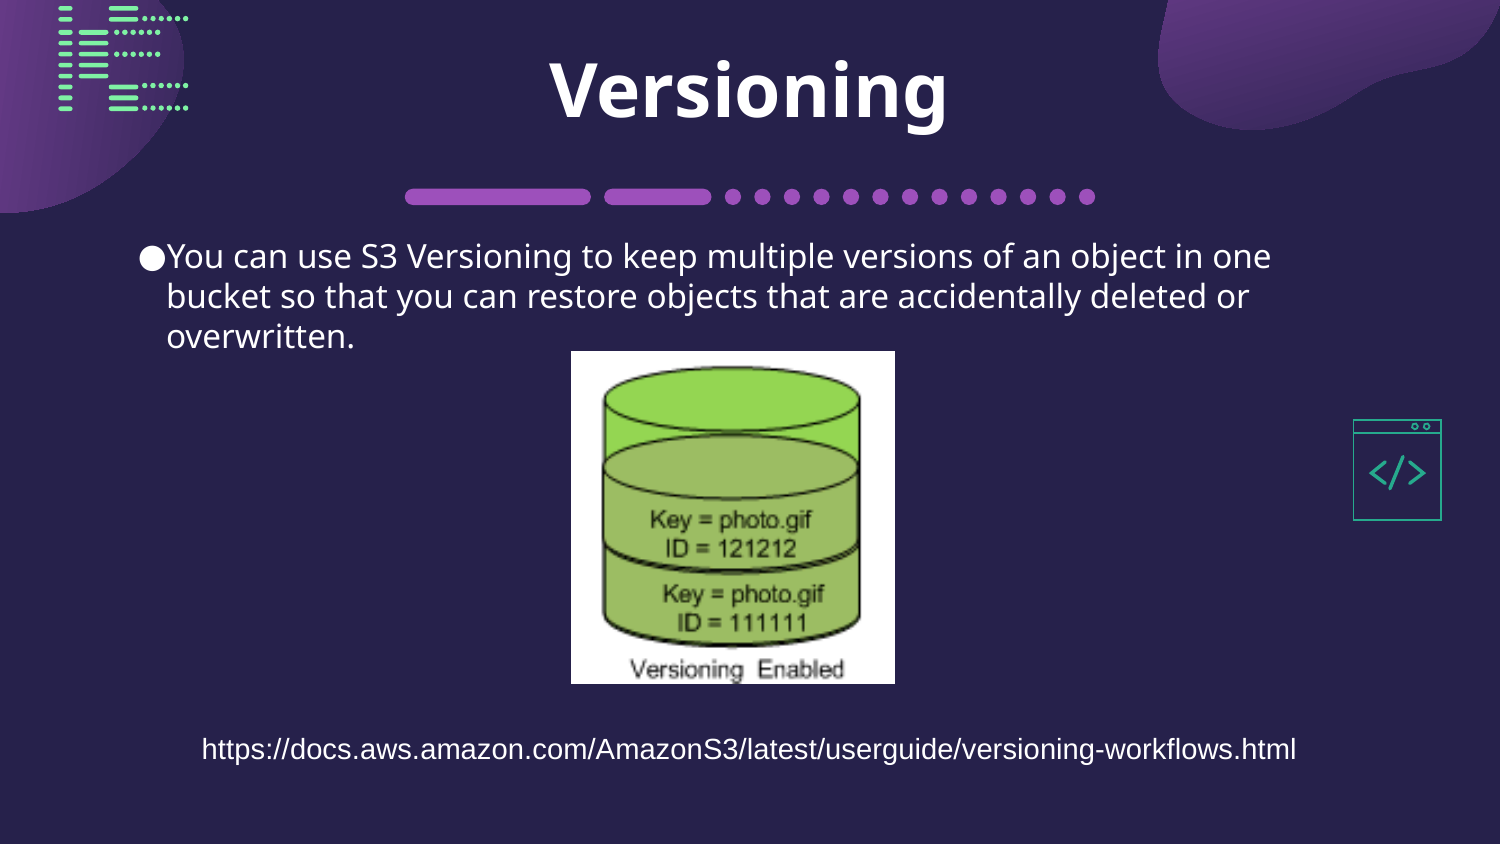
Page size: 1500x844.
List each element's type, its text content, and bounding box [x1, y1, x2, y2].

picture [571, 351, 895, 685]
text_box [404, 188, 1096, 206]
text_box https://docs.aws.amazon.com/AmazonS3/latest/userguide/versioning-workflows.html [186, 723, 1314, 774]
title Versioning [272, 40, 1228, 135]
list You can use S3 Versioning to keep multiple versions of an object in one bucket so that you can restore objects that are accidentally deleted or overwritten. [123, 237, 1377, 352]
